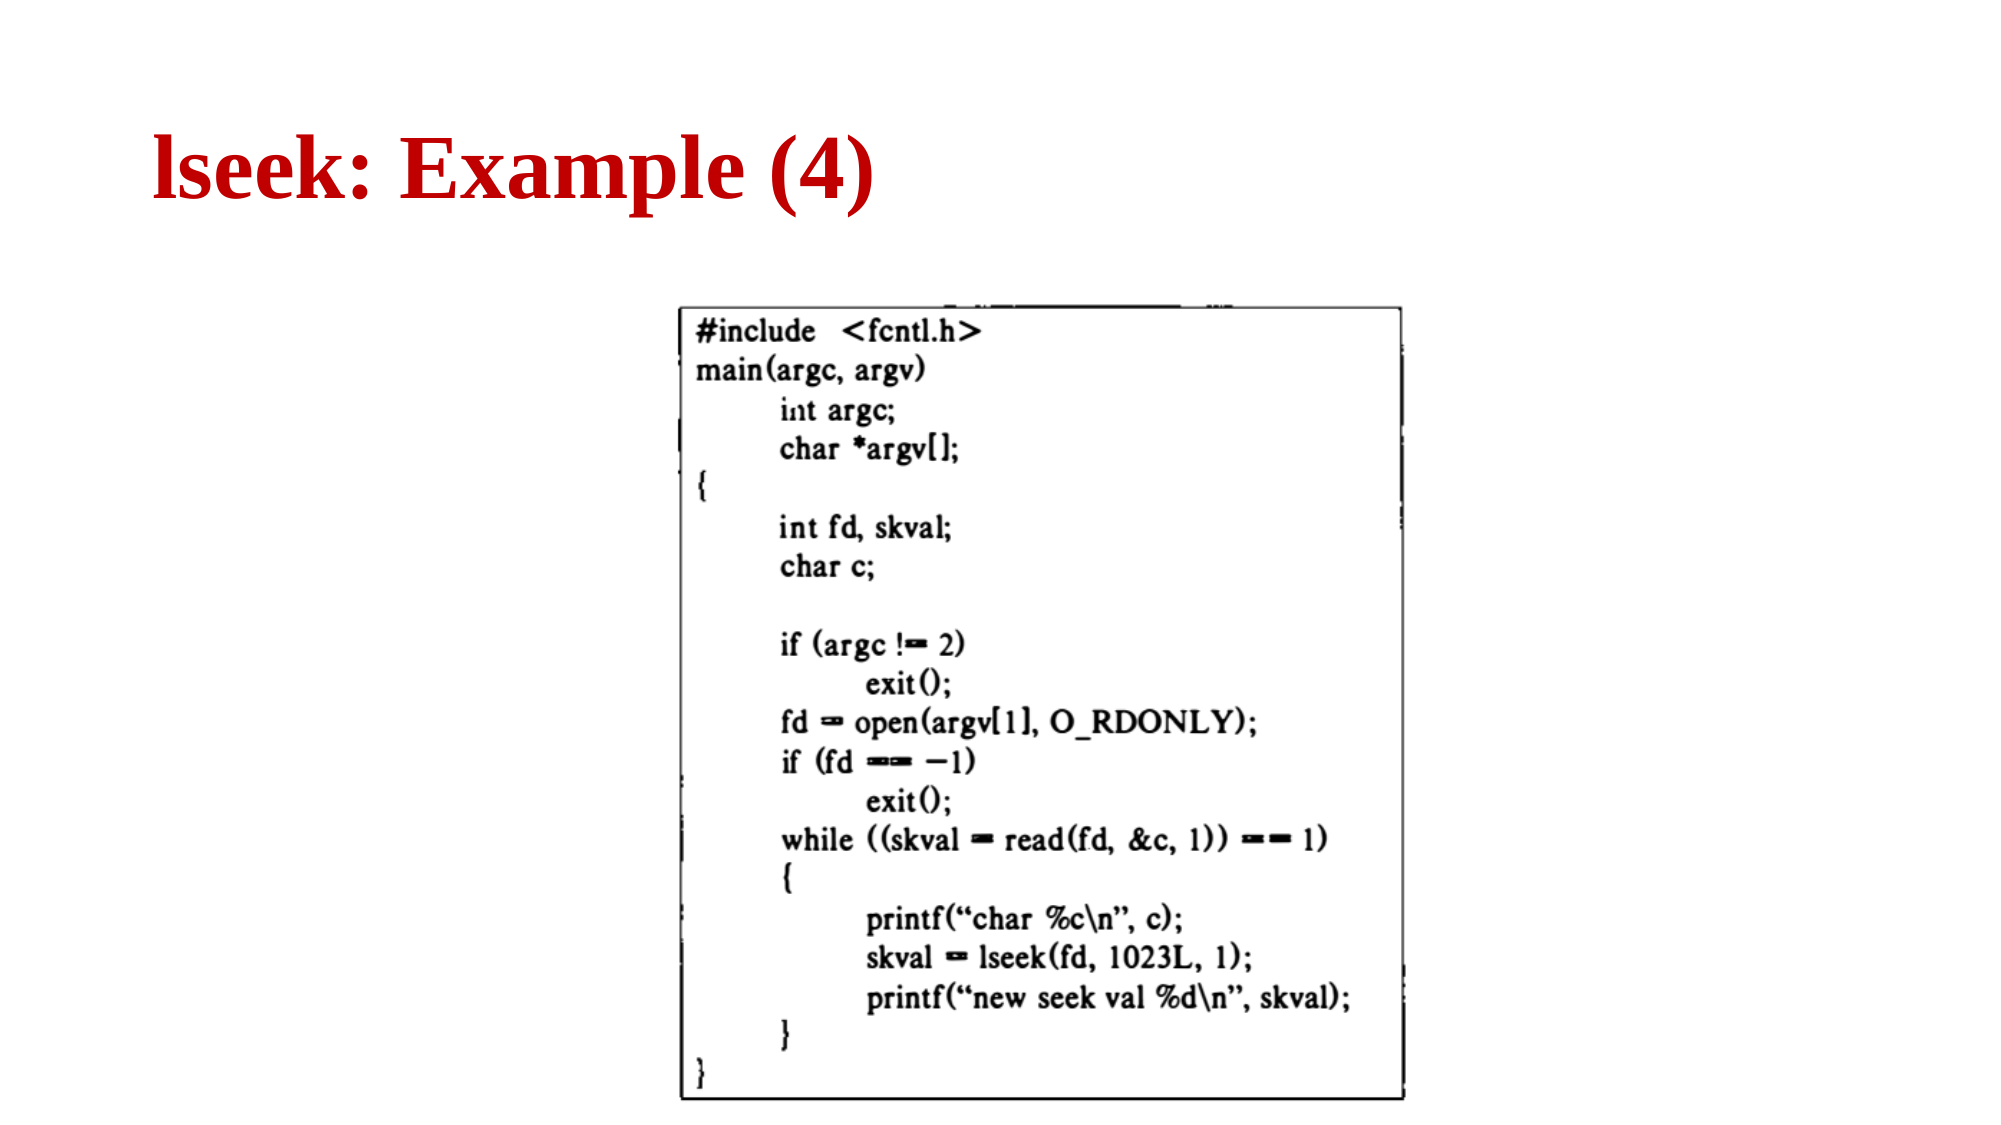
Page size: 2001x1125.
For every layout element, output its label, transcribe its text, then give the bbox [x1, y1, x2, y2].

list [674, 299, 1413, 1109]
title lseek: Example (4) [137, 59, 1863, 278]
